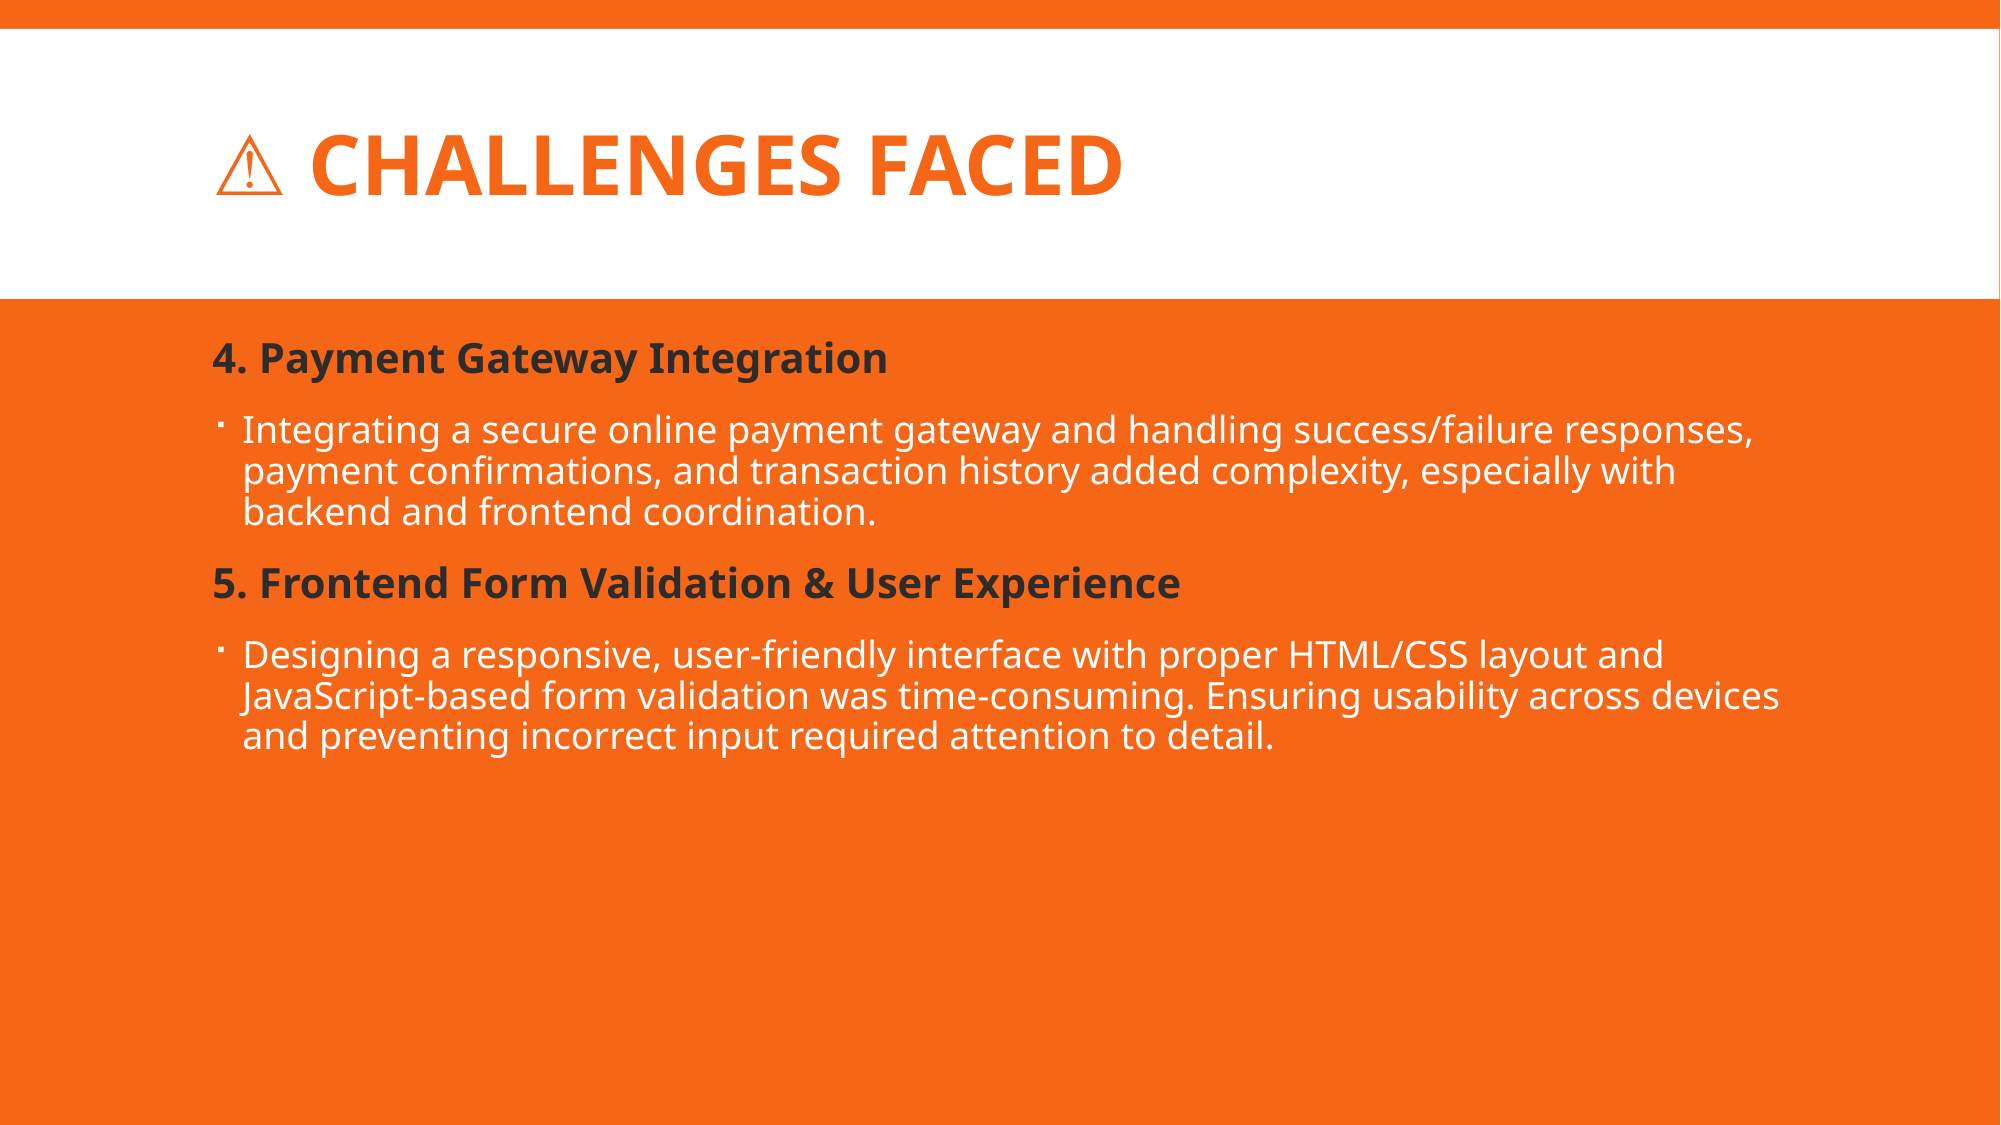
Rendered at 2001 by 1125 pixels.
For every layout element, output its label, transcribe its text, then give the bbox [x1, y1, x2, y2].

title ⚠️ Challenges Faced [197, 46, 1803, 295]
list 4. Payment Gateway Integration Integrating a secure online payment gateway and handling success/failure responses, payment confirmations, and transaction history added complexity, especially with backend and frontend coordination. 5. Frontend Form Validation & User Experience Designing a responsive, user-friendly interface with proper HTML/CSS layout and JavaScript-based form validation was time-consuming. Ensuring usability across devices and preventing incorrect input required attention to detail. [197, 329, 1803, 1020]
